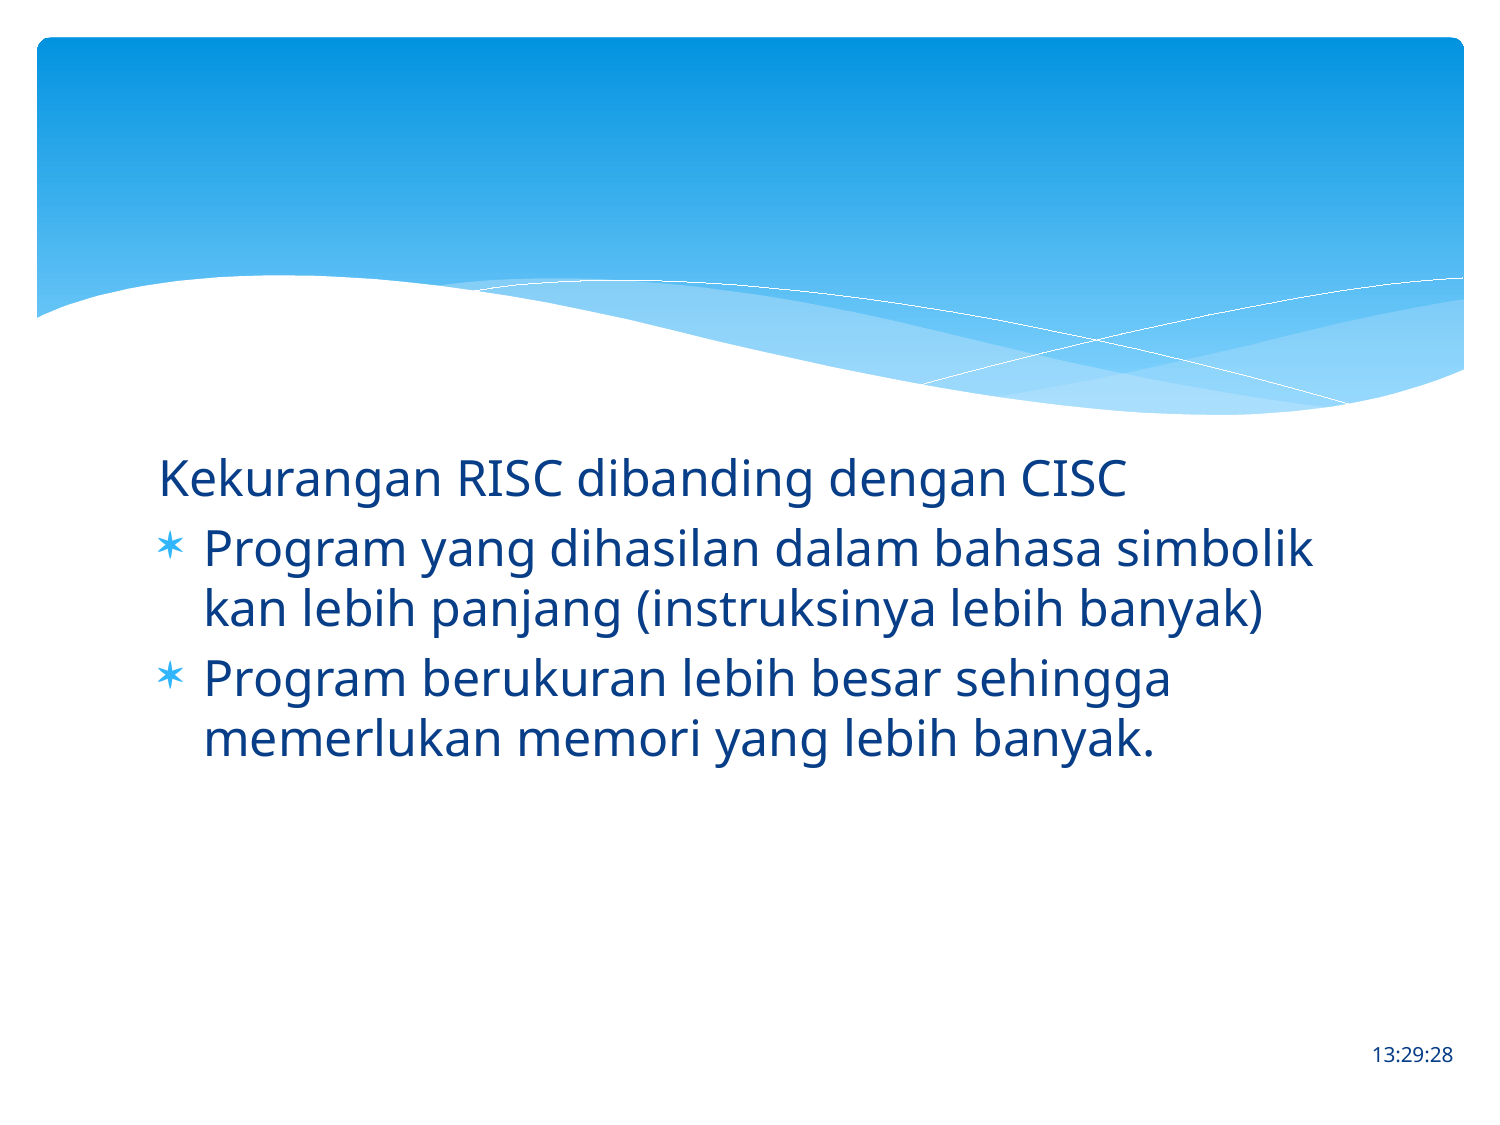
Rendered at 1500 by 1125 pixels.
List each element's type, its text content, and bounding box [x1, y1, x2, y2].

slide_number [847, 1025, 1469, 1086]
list Kekurangan RISC dibanding dengan CISC Program yang dihasilan dalam bahasa simbolik kan lebih panjang (instruksinya lebih banyak) Program berukuran lebih besar sehingga memerlukan memori yang lebih banyak. [143, 438, 1359, 1005]
